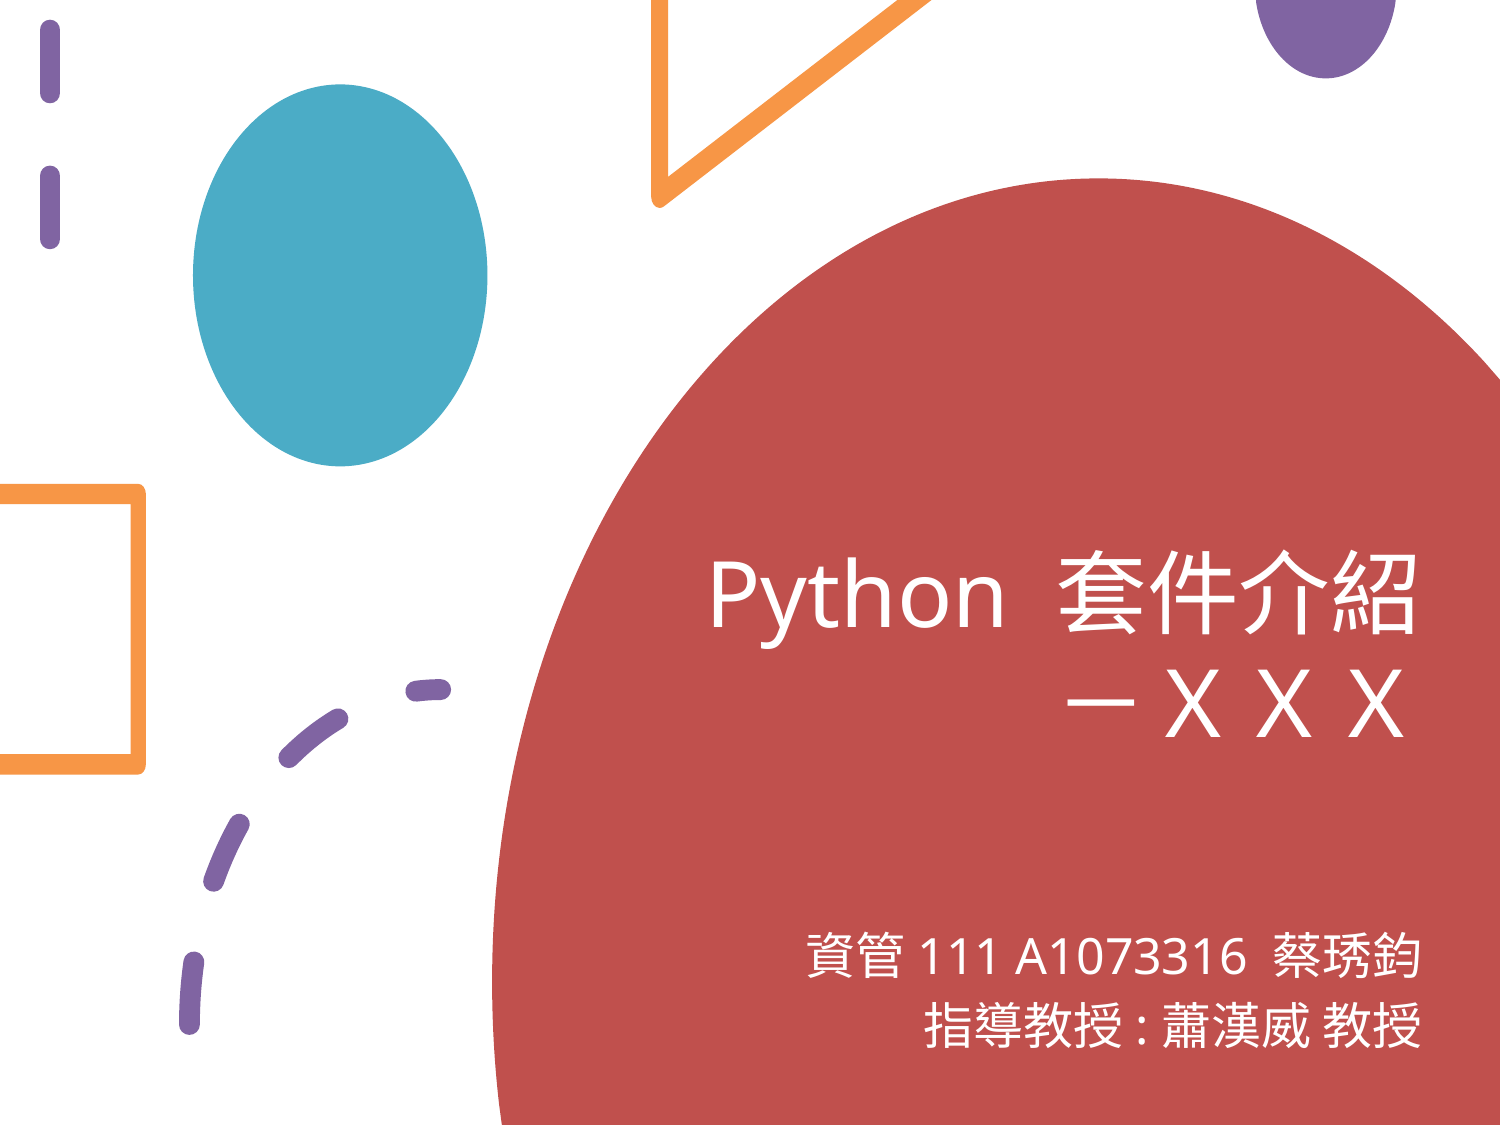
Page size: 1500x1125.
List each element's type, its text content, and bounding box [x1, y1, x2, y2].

subtitle 資管111 A1073316 蔡琇鈞 指導教授:蕭漢威 教授 [626, 916, 1438, 1076]
text_box [0, 483, 146, 775]
text_box [651, 0, 932, 208]
text_box [0, 0, 1500, 1125]
text_box [188, 688, 442, 1026]
text_box [1253, 0, 1398, 81]
text_box [490, 176, 1500, 1125]
text_box [190, 82, 490, 469]
title Python 套件介紹 －ＸＸＸ [626, 450, 1438, 842]
